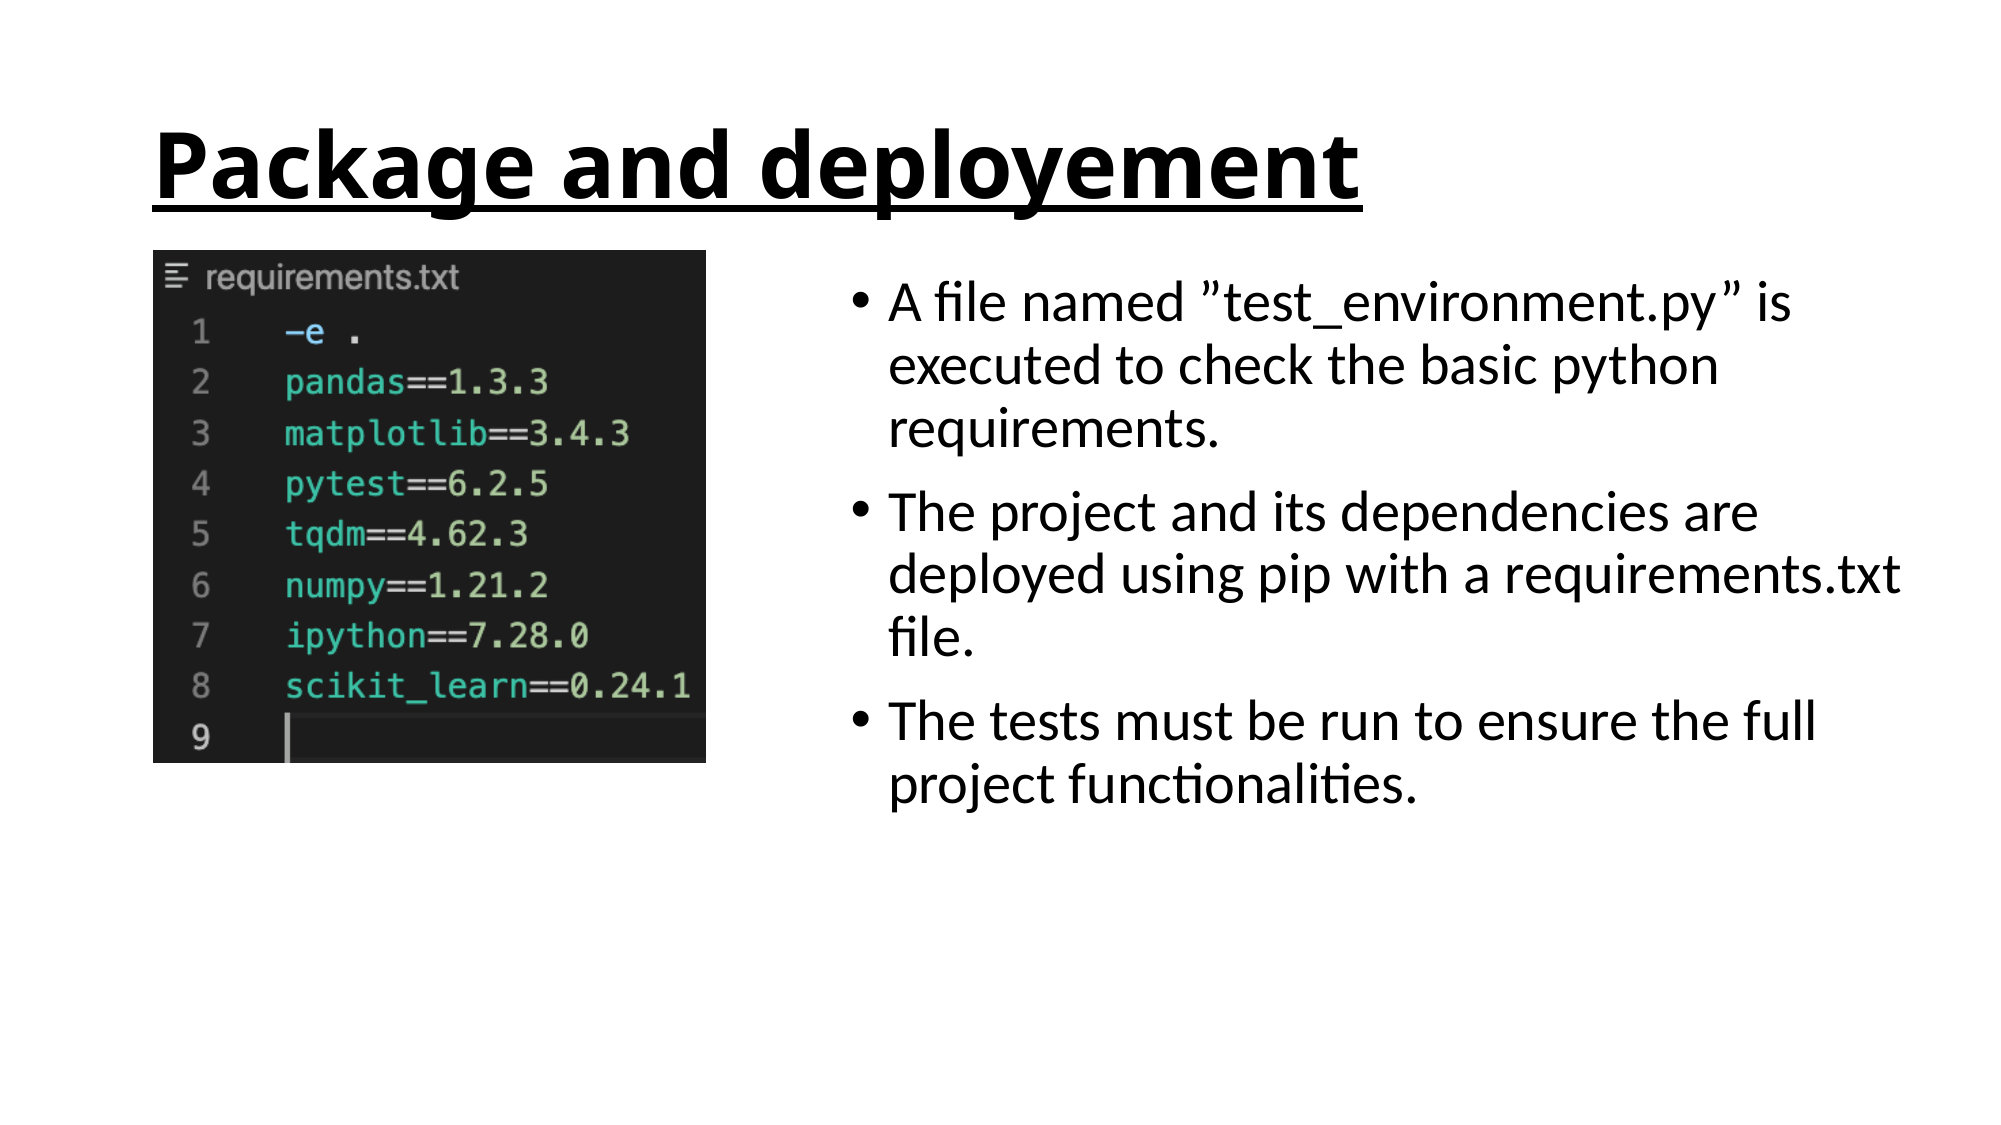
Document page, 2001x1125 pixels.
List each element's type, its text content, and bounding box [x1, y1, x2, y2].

picture [153, 250, 706, 763]
text_box A file named ”test_environment.py” is executed to check the basic python requirements. The project and its dependencies are deployed using pip with a requirements.txt file. The tests must be run to ensure the full project functionalities. [835, 263, 1930, 945]
title Package and deployement [137, 59, 1863, 278]
